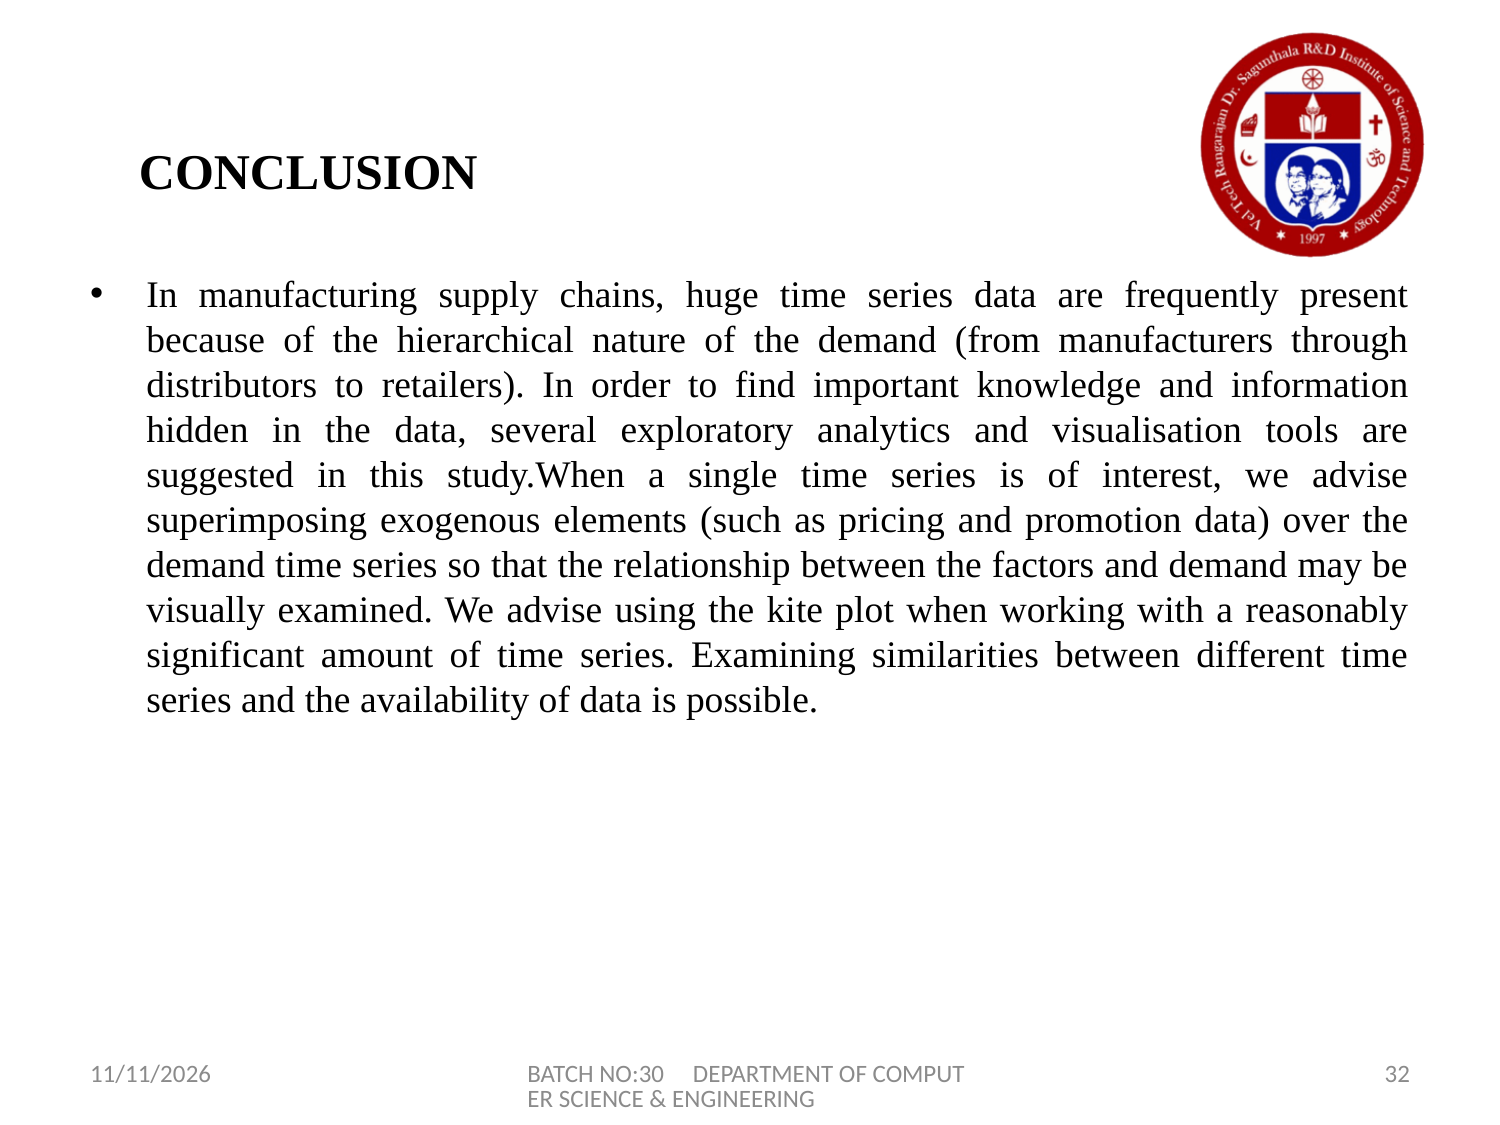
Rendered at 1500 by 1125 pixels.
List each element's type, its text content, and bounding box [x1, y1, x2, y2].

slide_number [75, 1042, 425, 1103]
title CONCLUSION [123, 75, 1474, 264]
footer BATCH NO:30 DEPARTMENT OF COMPUTER SCIENCE & ENGINEERING [512, 1042, 988, 1103]
slide_number 32 [1074, 1042, 1425, 1103]
list In manufacturing supply chains, huge time series data are frequently present because of the hierarchical nature of the demand (from manufacturers through distributors to retailers). In order to find important knowledge and information hidden in the data, several exploratory analytics and visualisation tools are suggested in this study.When a single time series is of interest, we advise superimposing exogenous elements (such as pricing and promotion data) over the demand time series so that the relationship between the factors and demand may be visually examined. We advise using the kite plot when working with a reasonably significant amount of time series. Examining similarities between different time series and the availability of data is possible. [75, 262, 1425, 1005]
picture [1200, 32, 1425, 75]
